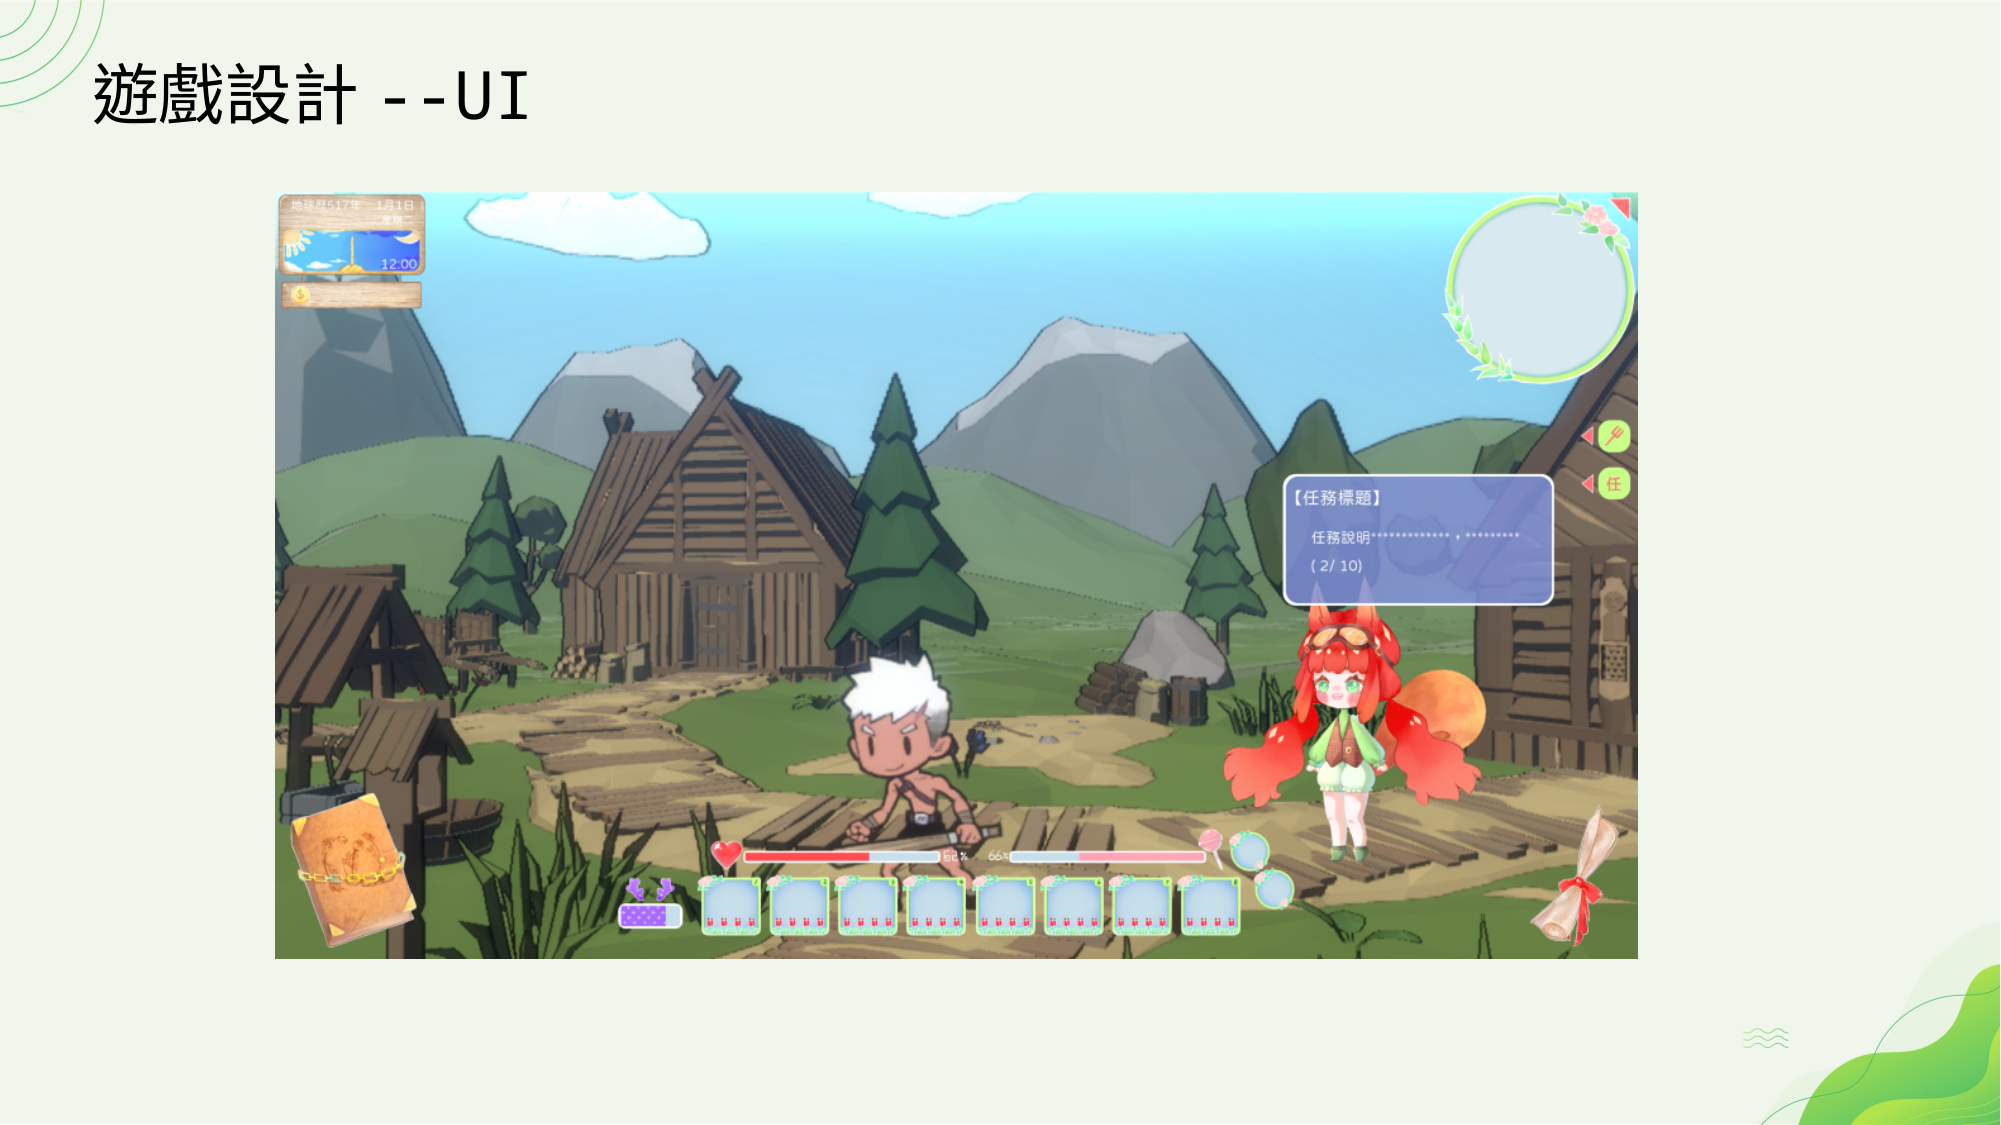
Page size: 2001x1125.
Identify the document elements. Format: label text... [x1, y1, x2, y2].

picture [0, 0, 2001, 1125]
text_box 遊戲設計--UI [77, 45, 636, 140]
